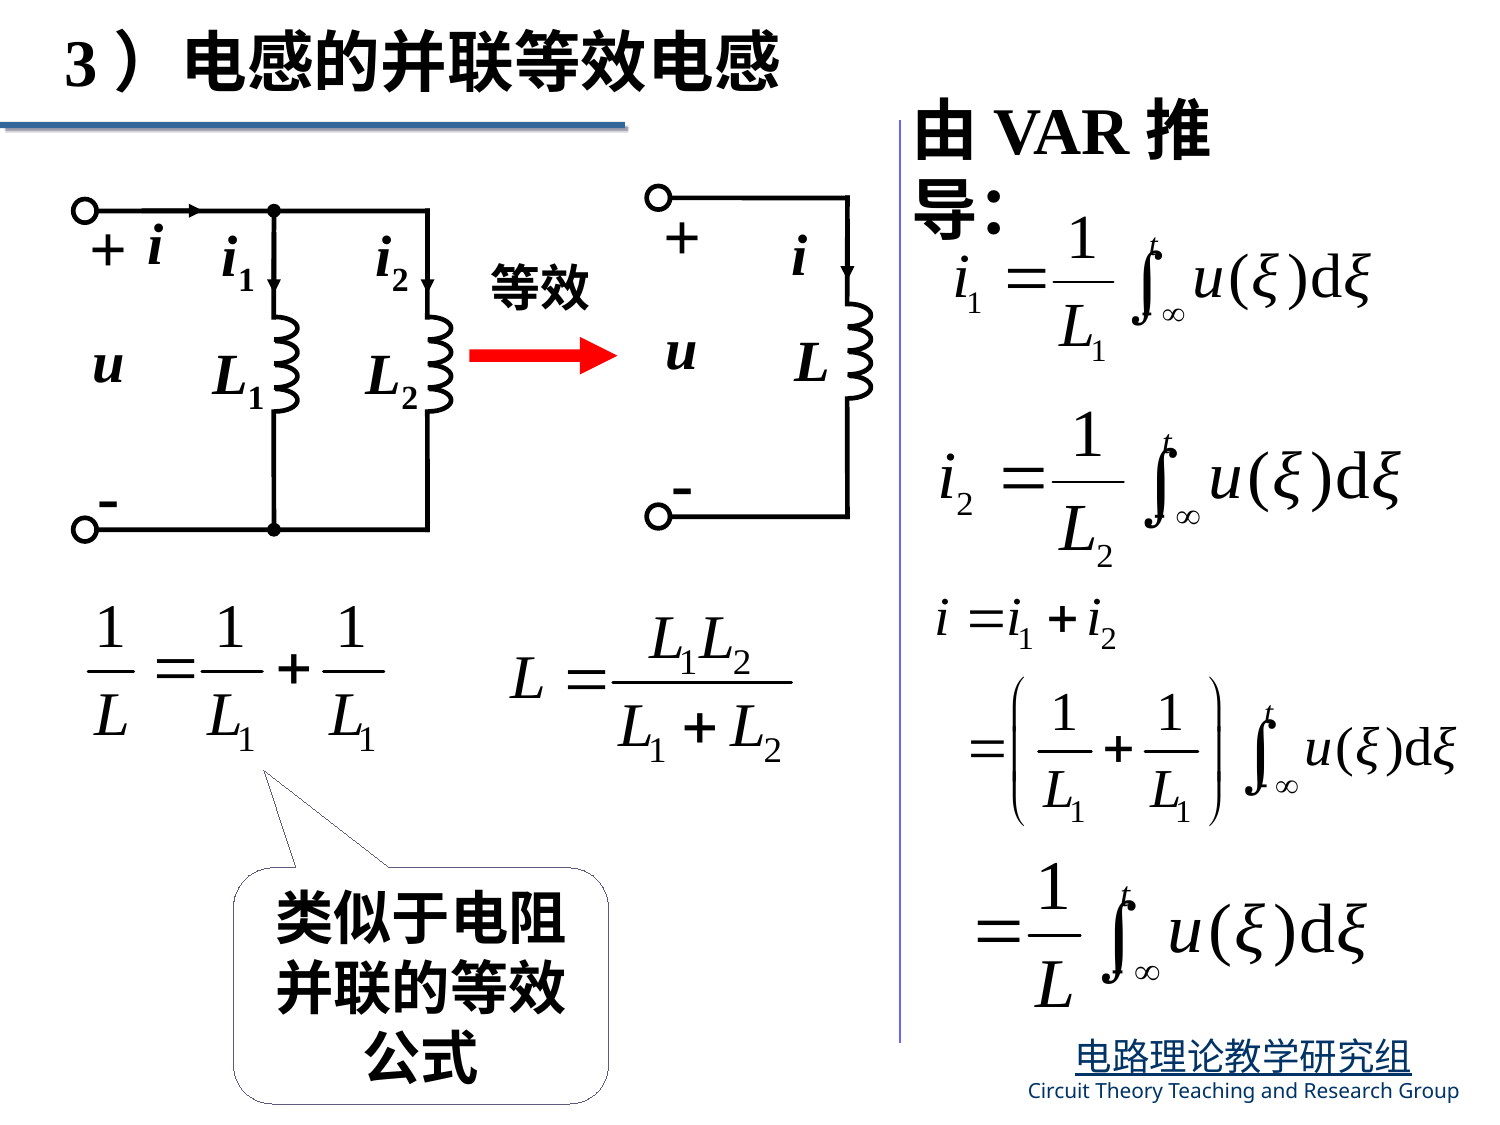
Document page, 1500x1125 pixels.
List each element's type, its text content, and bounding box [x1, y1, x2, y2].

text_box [622, 185, 872, 529]
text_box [77, 588, 400, 766]
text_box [49, 198, 452, 542]
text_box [960, 842, 1384, 1015]
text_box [457, 249, 617, 356]
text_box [945, 198, 1384, 371]
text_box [498, 599, 805, 777]
text_box 类似于电阻并联的等效公式 [233, 772, 609, 1105]
text_box 3）电感的并联等效电感 [49, 12, 836, 107]
text_box 由VAR推导： [896, 80, 1334, 255]
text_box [927, 581, 1474, 838]
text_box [930, 392, 1415, 577]
